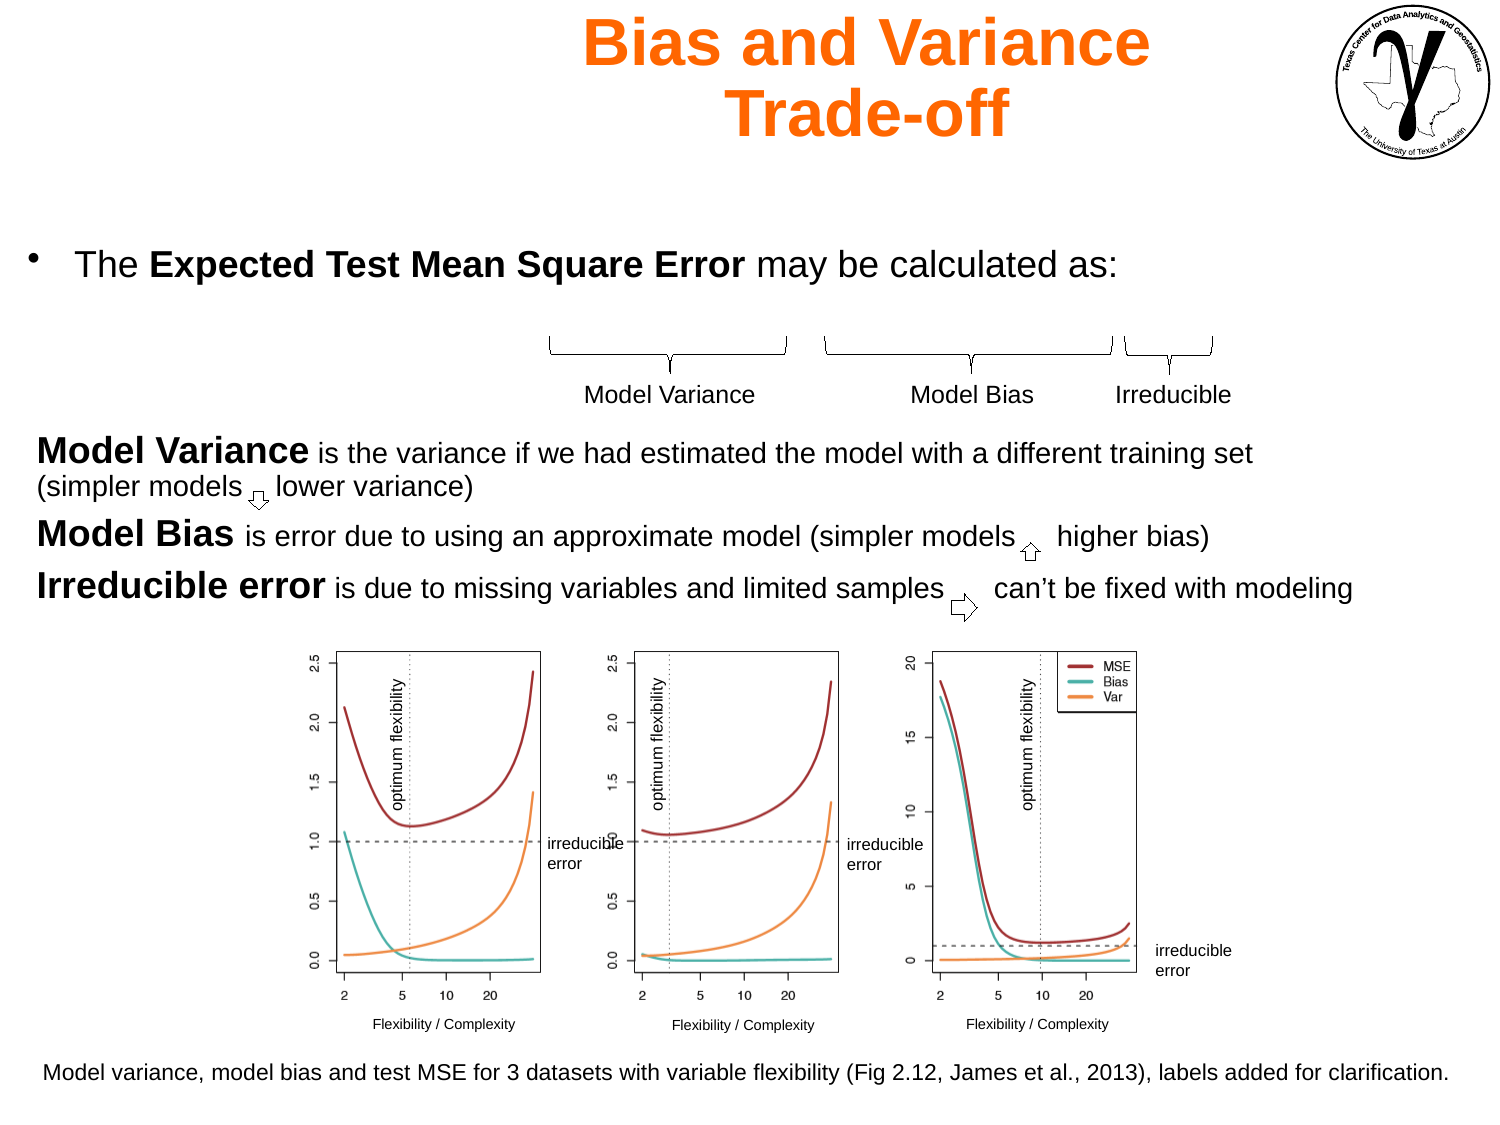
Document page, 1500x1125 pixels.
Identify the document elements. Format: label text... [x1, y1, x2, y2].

title Bias and Variance Trade-off [486, 0, 1249, 188]
text_box Model Bias [895, 370, 1050, 416]
picture [299, 635, 1158, 1051]
text_box [824, 336, 1113, 370]
text_box [1020, 542, 1041, 561]
text_box Irreducible [1100, 371, 1248, 416]
text_box [549, 336, 787, 370]
text_box irreducible error [1162, 931, 1248, 987]
text_box [248, 491, 269, 510]
text_box [1124, 336, 1213, 371]
text_box [951, 593, 978, 622]
text_box Model Variance [569, 370, 772, 416]
text_box Model variance, model bias and test MSE for 3 datasets with variable flexibility (Fig 2.12, James et al., 2013), labels added for clarification. [27, 1050, 1479, 1093]
